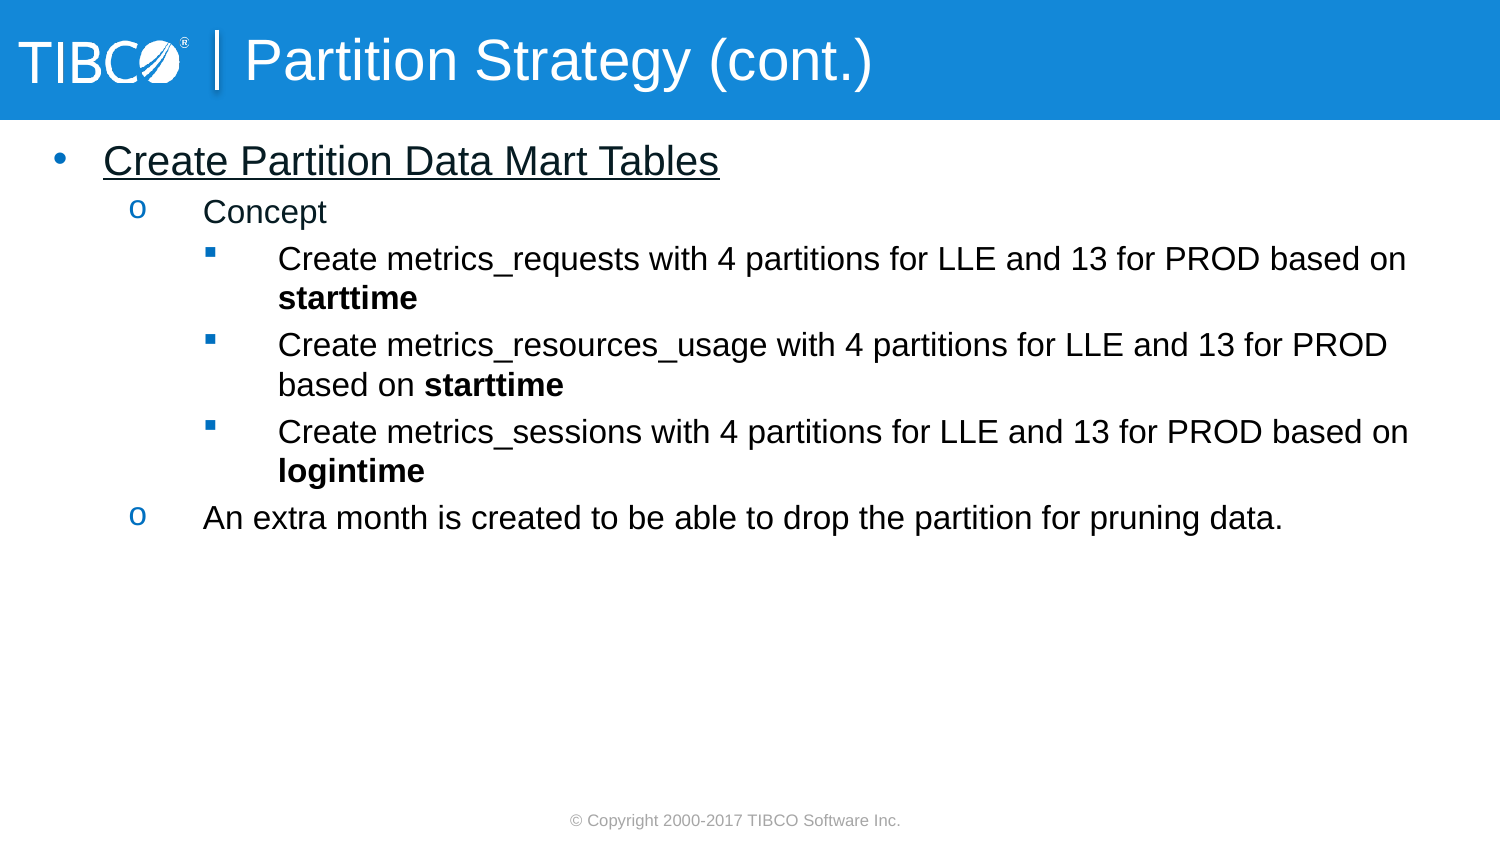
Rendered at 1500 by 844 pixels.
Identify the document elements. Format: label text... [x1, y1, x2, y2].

title Partition Strategy (cont.) [229, 0, 1446, 114]
list Create Partition Data Mart Tables Concept Create metrics_requests with 4 partitions for LLE and 13 for PROD based on starttime Create metrics_resources_usage with 4 partitions for LLE and 13 for PROD based on starttime Create metrics_sessions with 4 partitions for LLE and 13 for PROD based on logintime An extra month is created to be able to drop the partition for pruning data. [37, 125, 1487, 756]
text_box © Copyright 2000-2017 TIBCO Software Inc. [512, 802, 988, 844]
